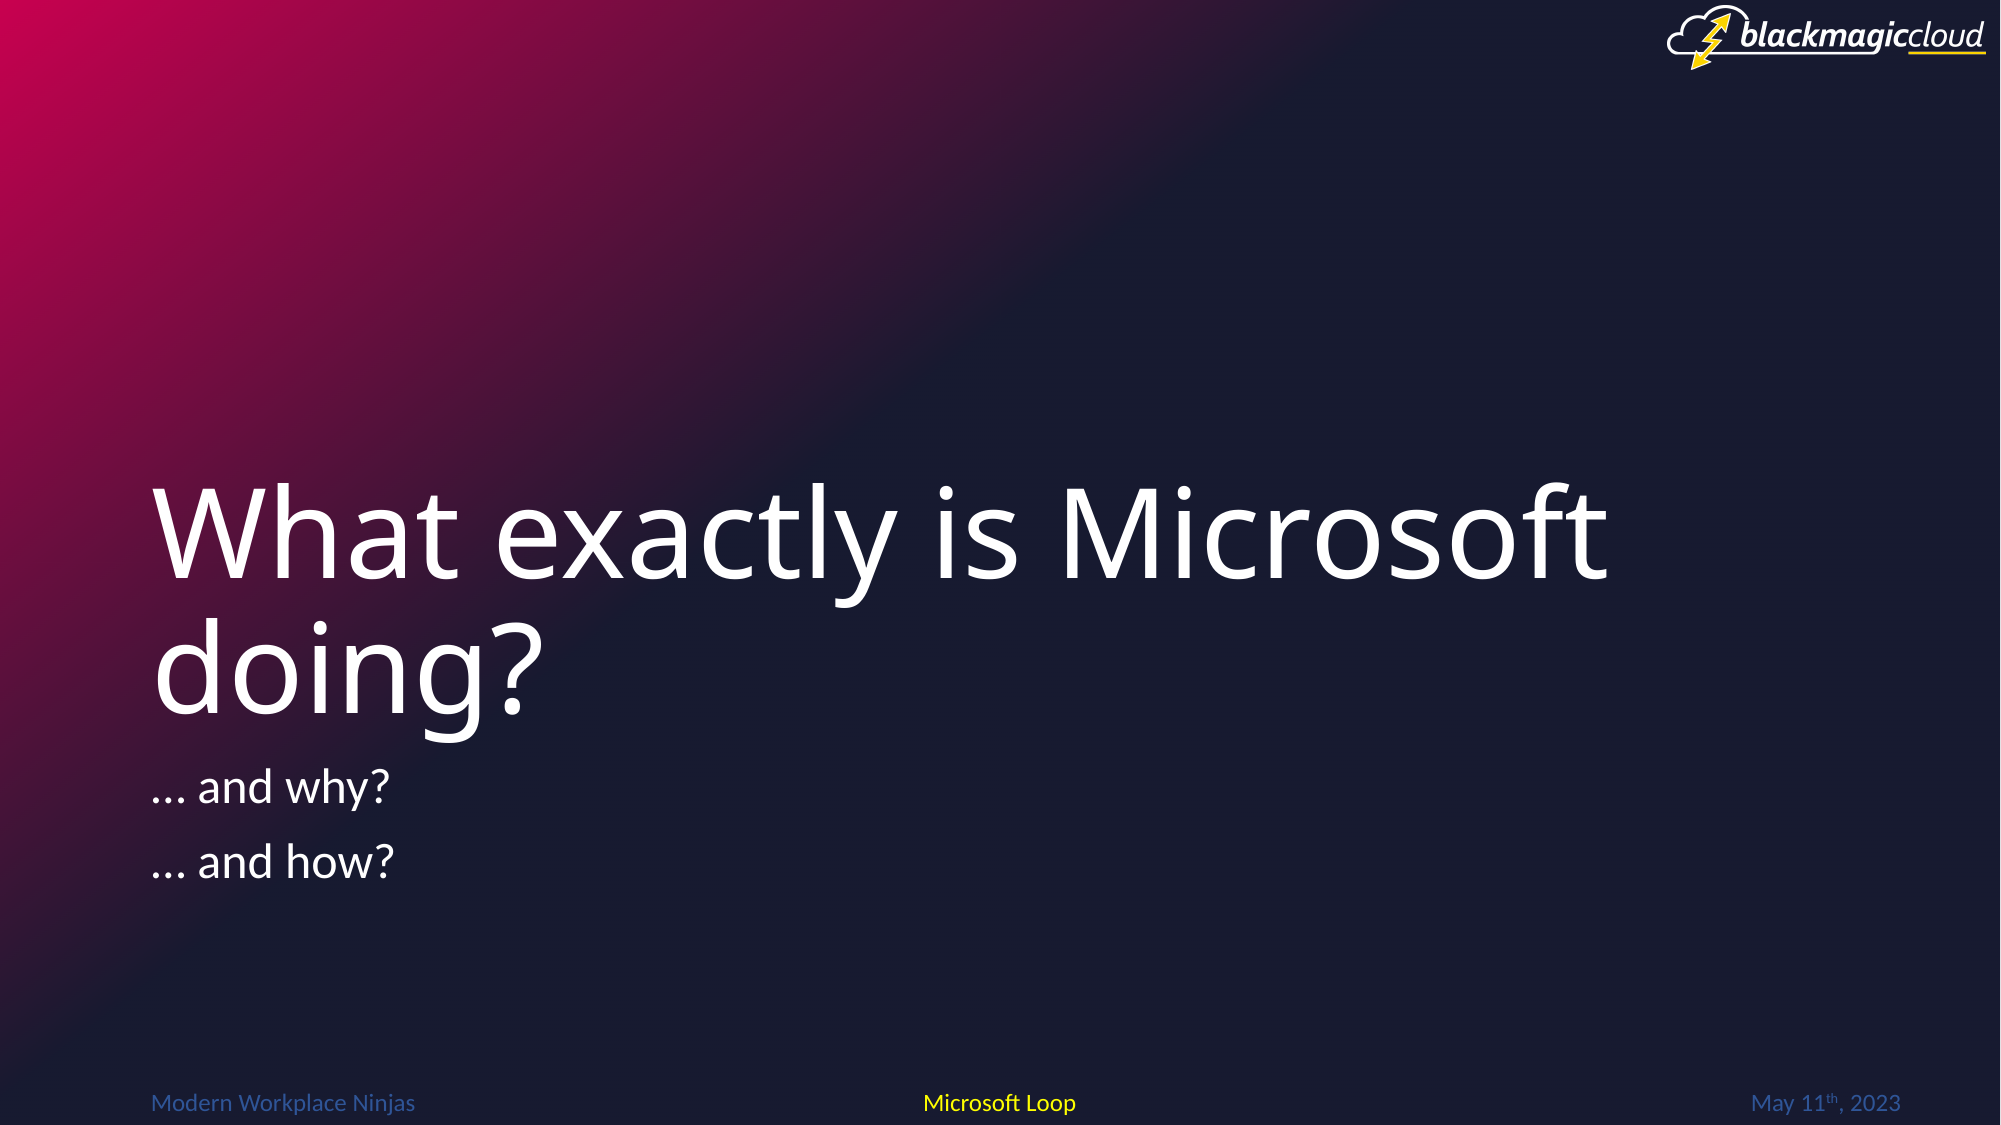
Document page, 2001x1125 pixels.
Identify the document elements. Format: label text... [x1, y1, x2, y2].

title What exactly is Microsoft doing? [136, 280, 1862, 749]
list … and why? … and how? [136, 752, 1862, 999]
picture [0, 0, 2001, 1125]
